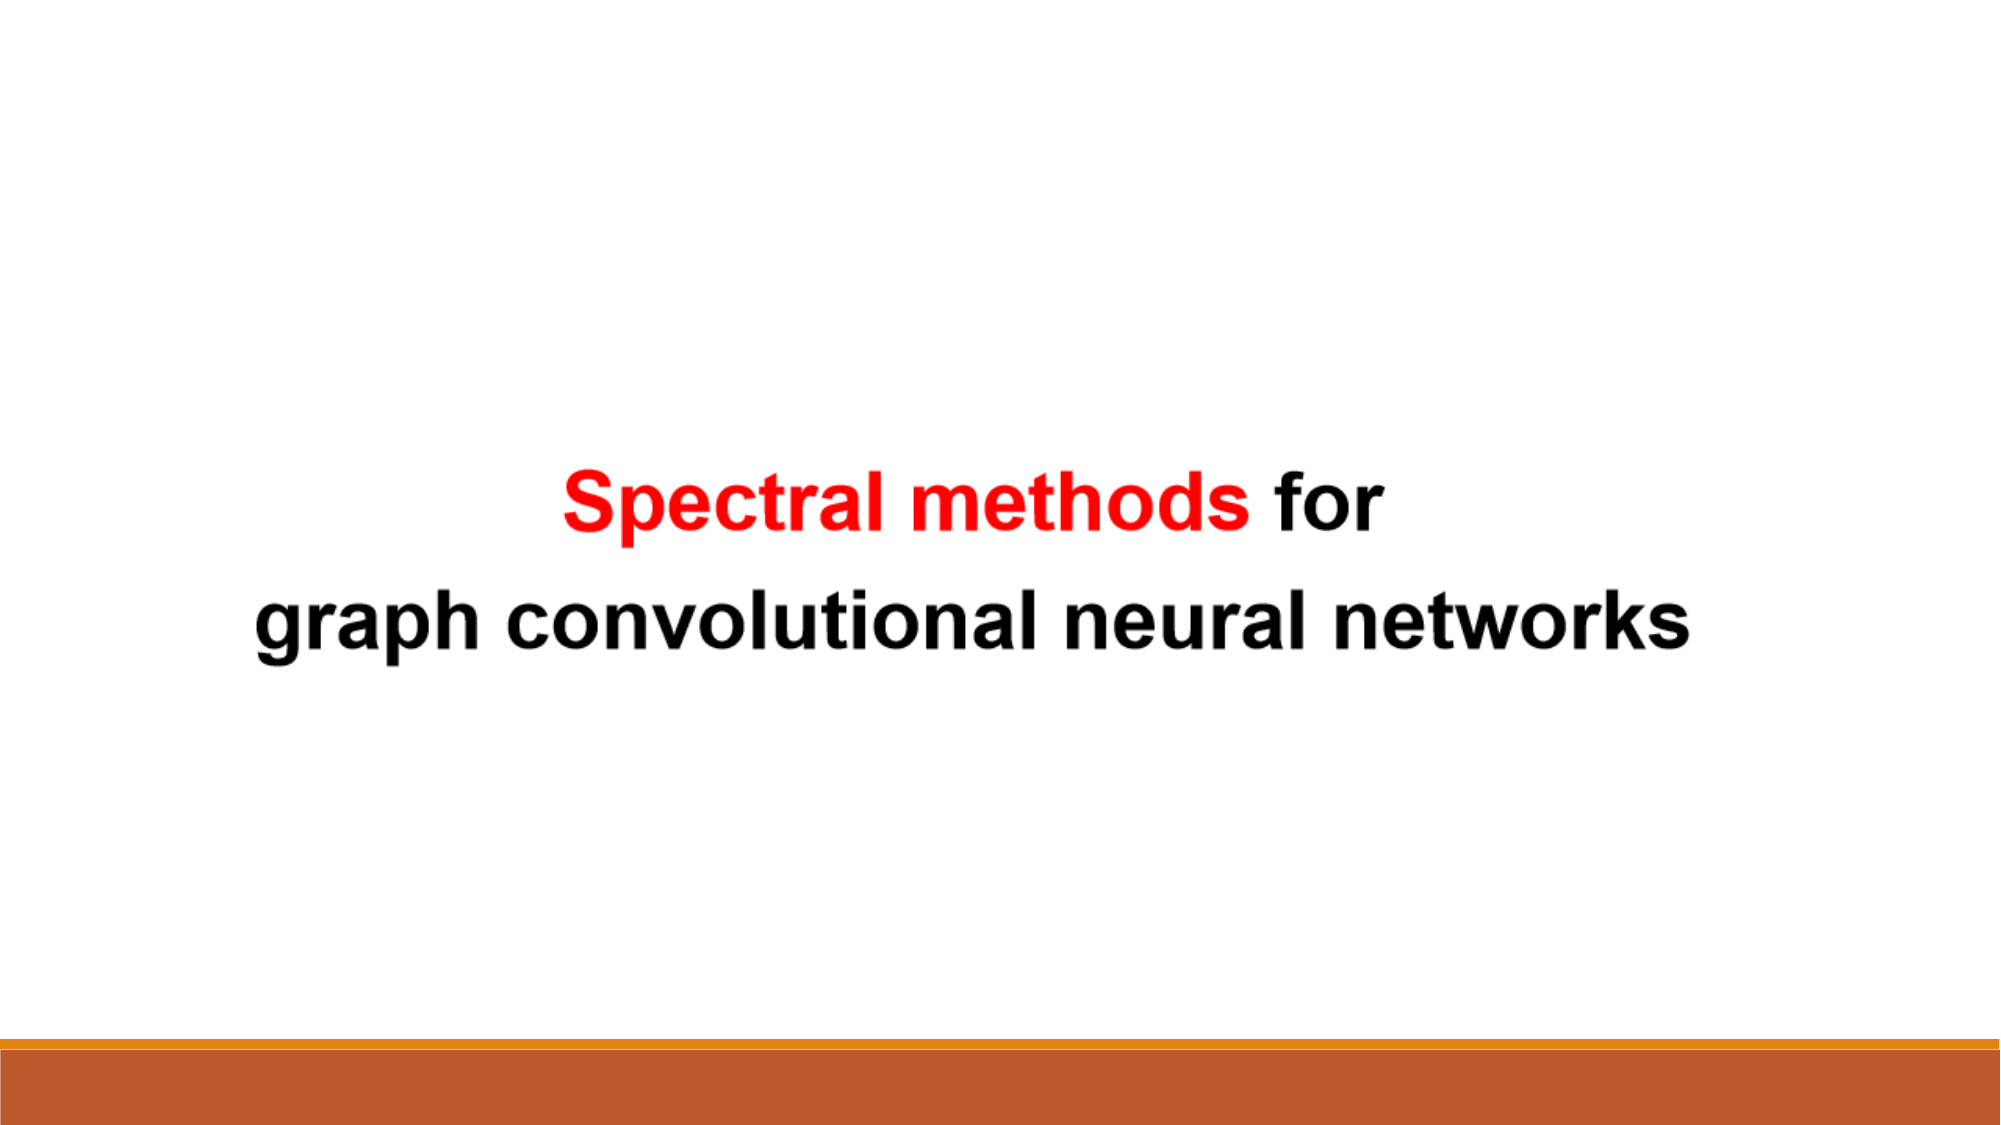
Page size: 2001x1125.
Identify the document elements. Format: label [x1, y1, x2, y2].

picture [210, 402, 1790, 723]
